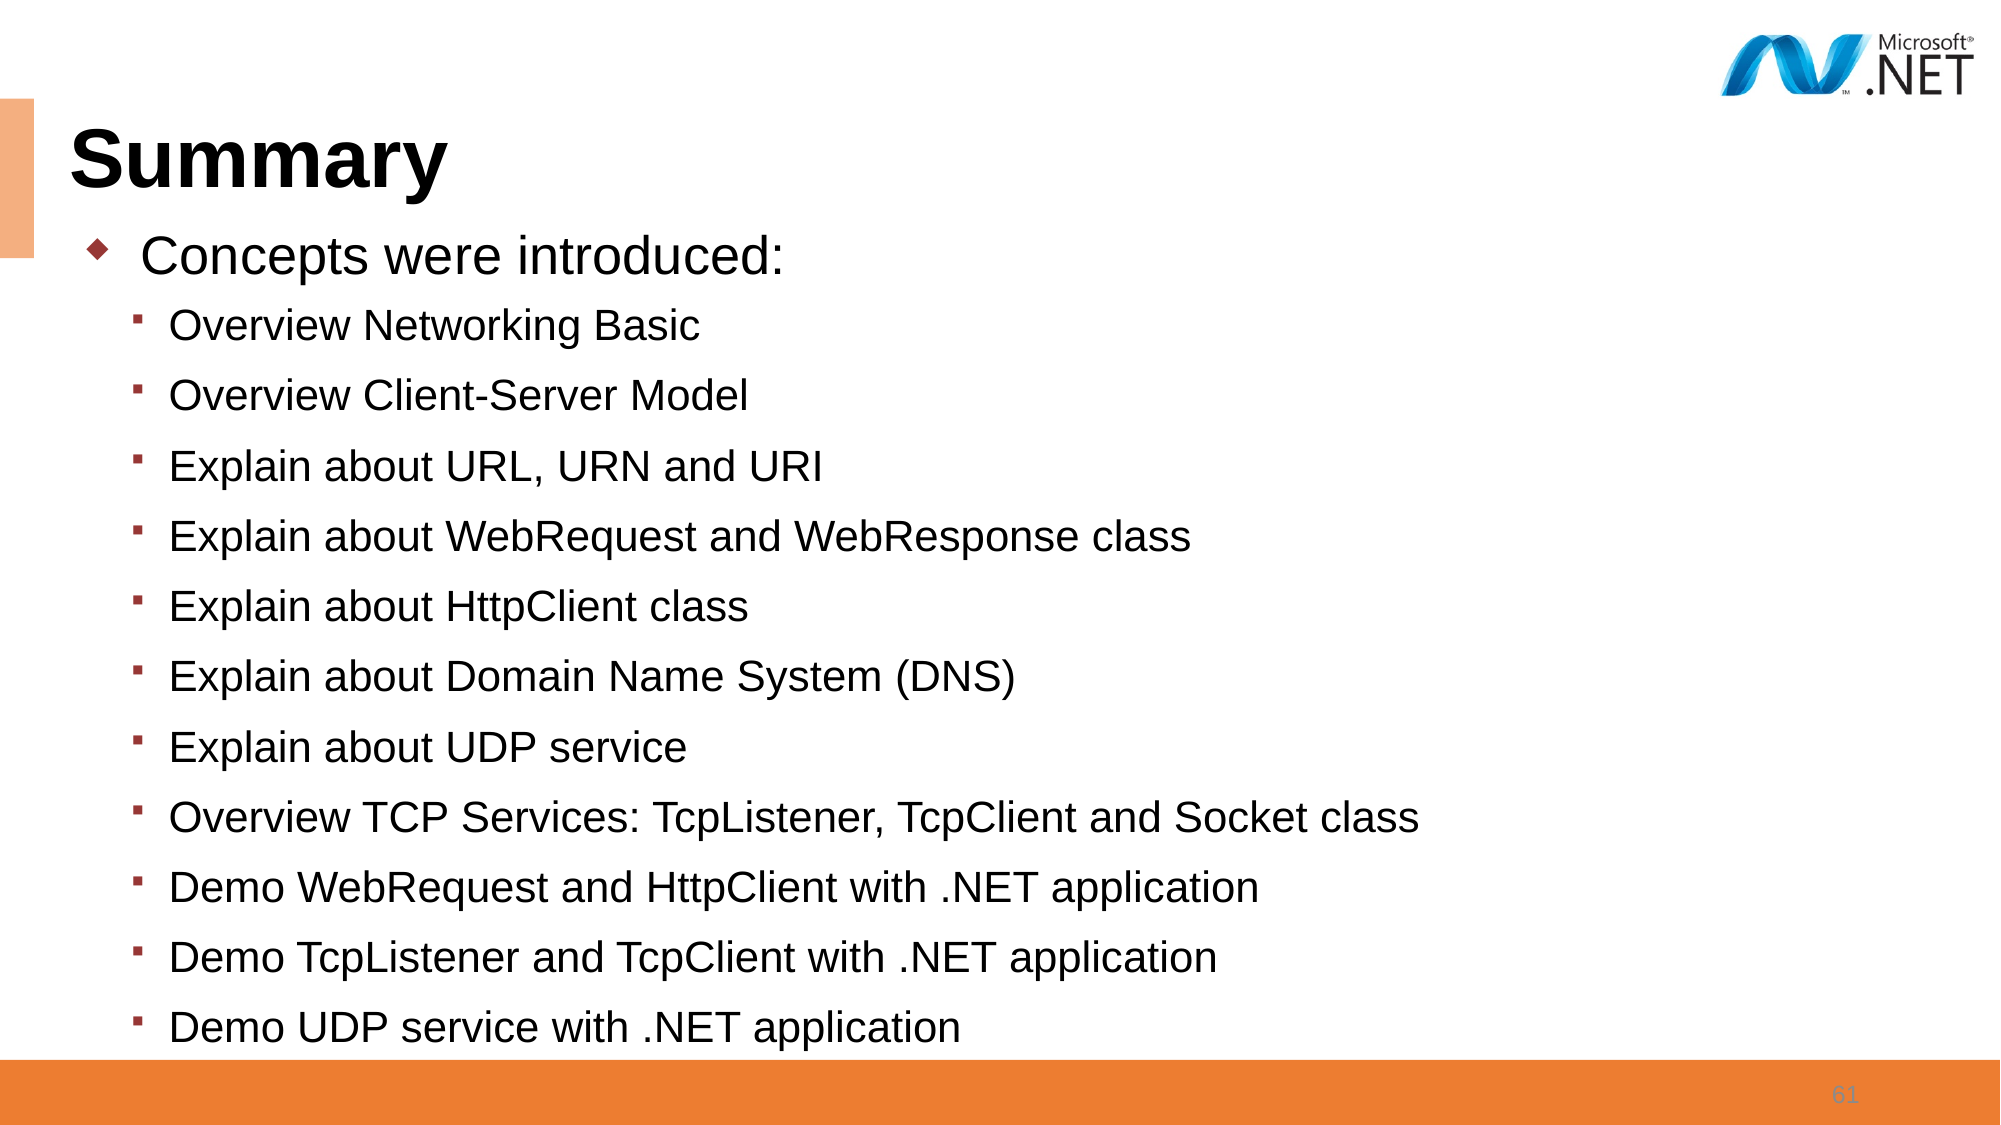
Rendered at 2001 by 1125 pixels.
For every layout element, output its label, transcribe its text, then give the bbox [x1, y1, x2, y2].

picture [1685, 0, 2001, 129]
title Summary [54, 111, 1780, 209]
list Concepts were introduced: Overview Networking Basic Overview Client-Server Model Explain about URL, URN and URI Explain about WebRequest and WebResponse class Explain about HttpClient class Explain about Domain Name System (DNS) Explain about UDP service Overview TCP Services: TcpListener, TcpClient and Socket class Demo WebRequest and HttpClient with .NET application Demo TcpListener and TcpClient with .NET application Demo UDP service with .NET application [69, 200, 1892, 1055]
slide_number 61 [1424, 1063, 1875, 1123]
